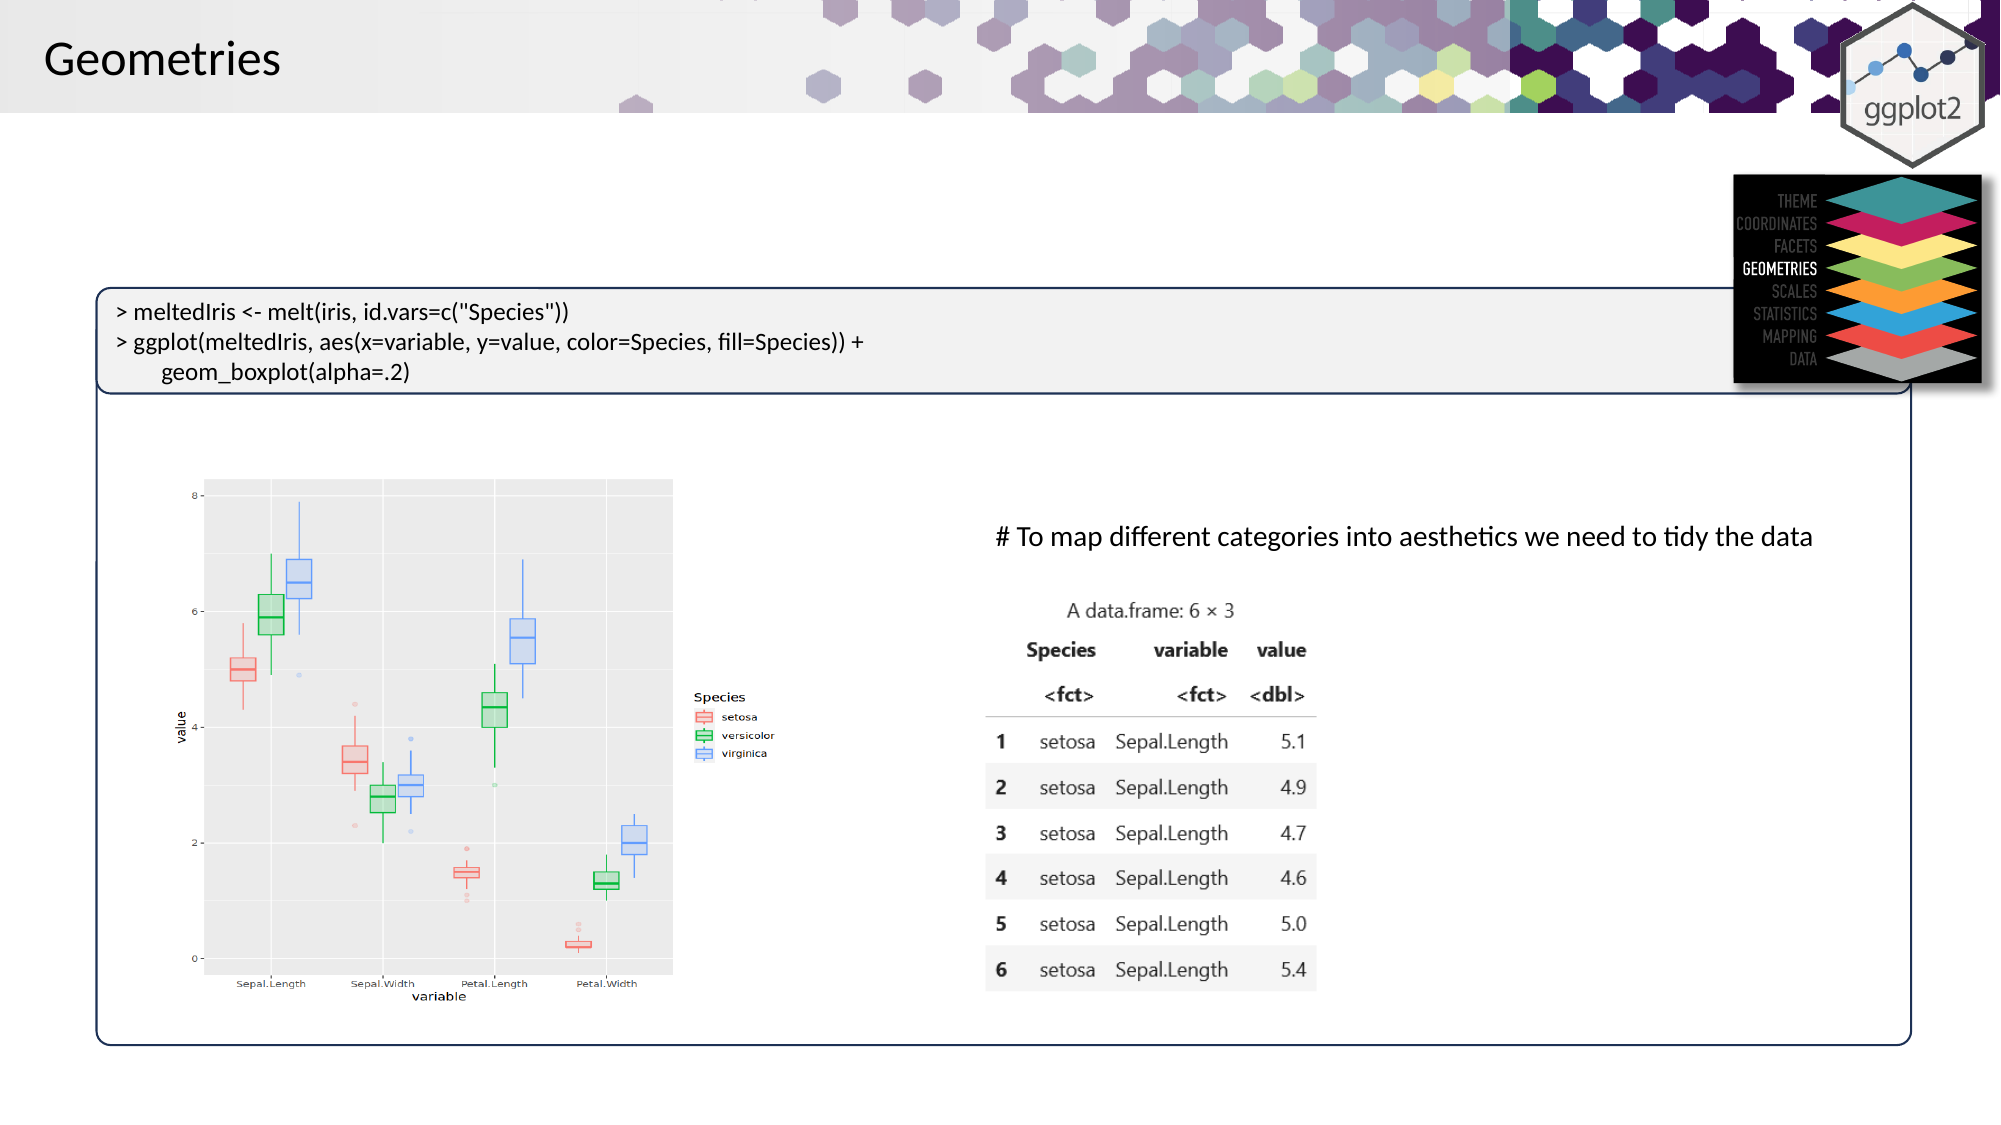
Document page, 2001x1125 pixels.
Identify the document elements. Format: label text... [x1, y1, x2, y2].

picture [419, 0, 1751, 113]
picture [980, 592, 1329, 1008]
text_box [95, 384, 1913, 1047]
text_box [0, 0, 419, 113]
text_box Geometries [29, 17, 419, 93]
picture [169, 473, 786, 1008]
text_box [1751, 0, 2000, 180]
text_box # To map different categories into aesthetics we need to tidy the data [980, 510, 1898, 561]
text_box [1733, 174, 1982, 384]
text_box > meltedIris <- melt(iris, id.vars=c("Species")) > ggplot(meltedIris, aes(x=variable, y=value, color=Species, fill=Species)) + geom_boxplot(alpha=.2) [95, 286, 1735, 395]
